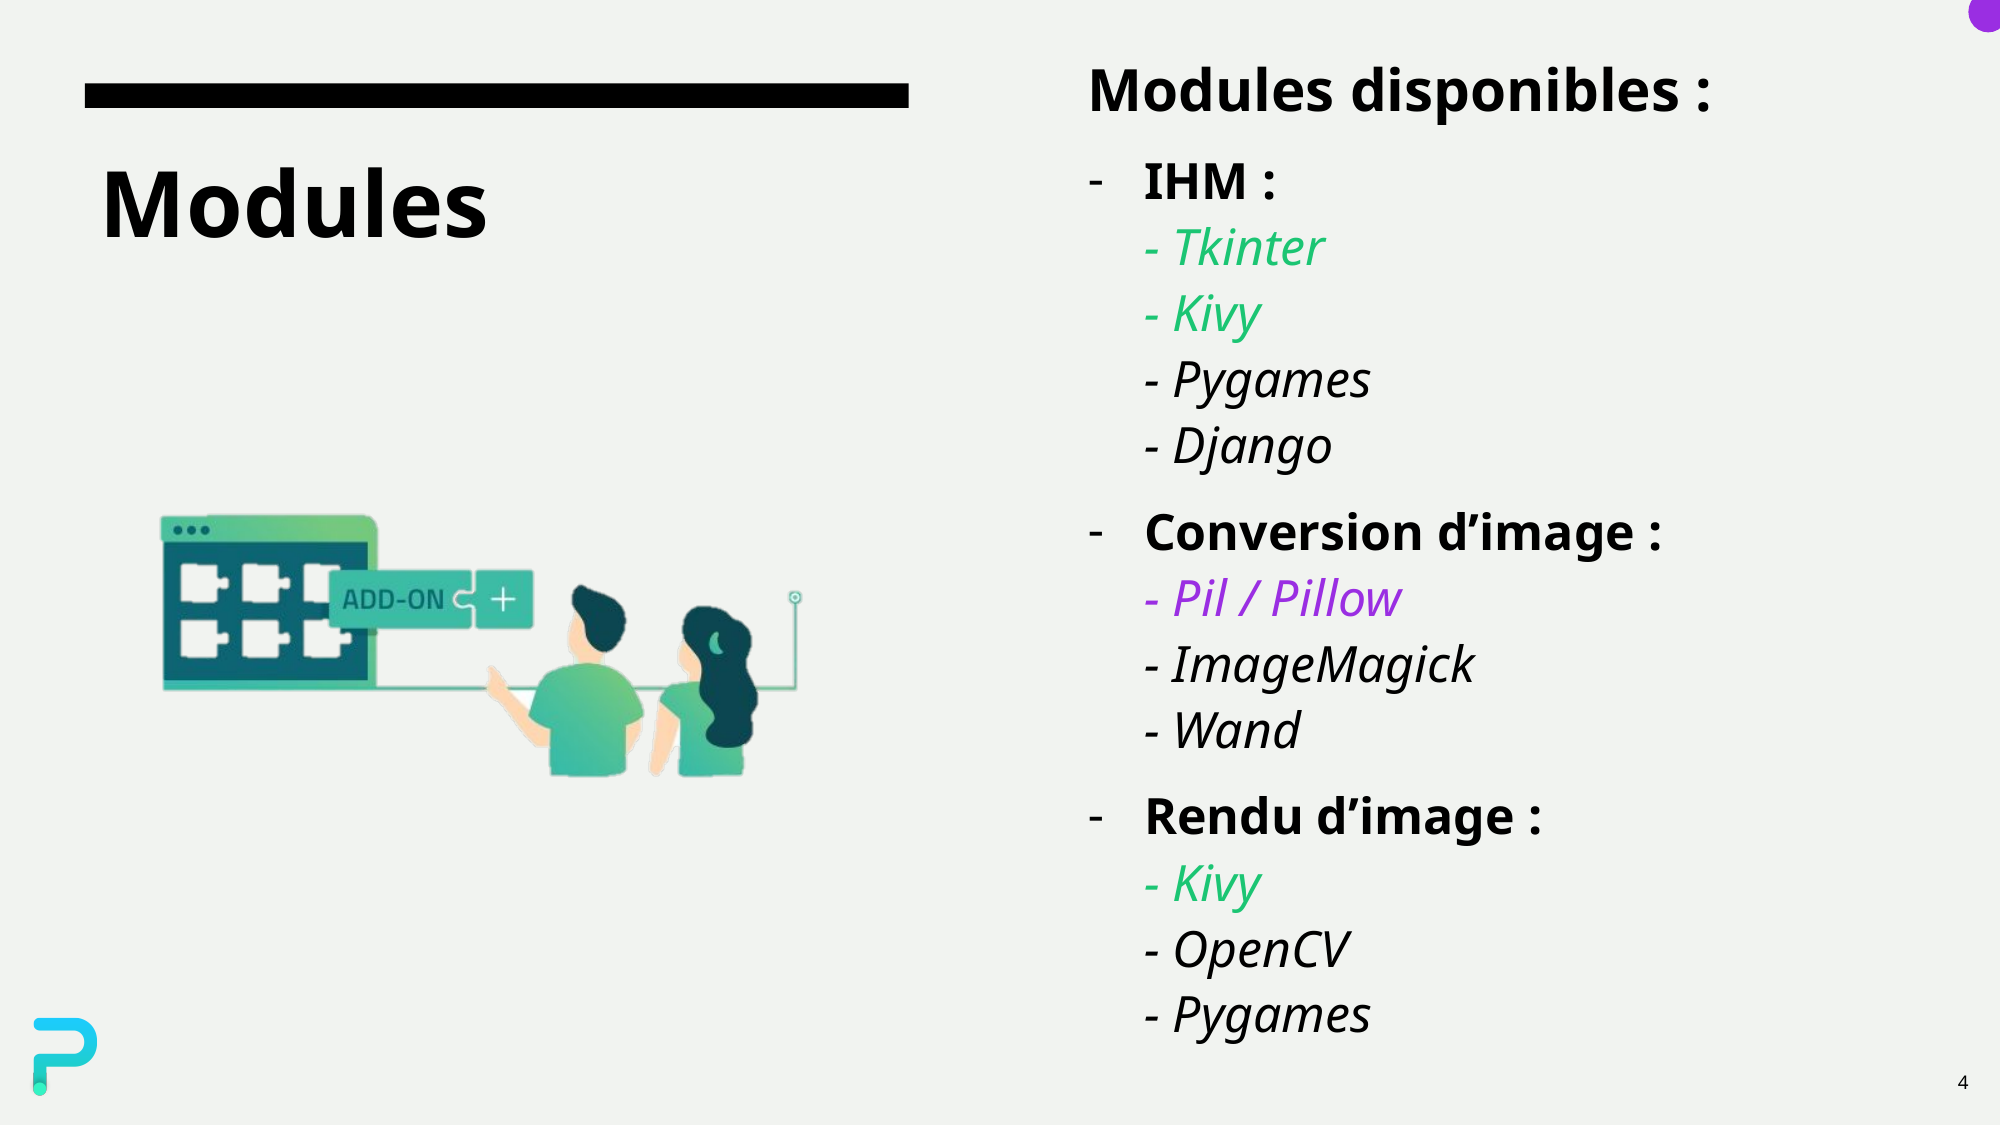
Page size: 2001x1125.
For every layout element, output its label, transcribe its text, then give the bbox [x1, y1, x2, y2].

list Modules disponibles : IHM : - Tkinter - Kivy - Pygames - Django Conversion d’image : - Pil / Pillow - ImageMagick - Wand Rendu d’image : - Kivy - OpenCV - Pygames [1072, 38, 1897, 1087]
picture [77, 331, 917, 897]
title Modules [84, 138, 909, 331]
slide_number 4 [1879, 1053, 1984, 1114]
picture [13, 1004, 118, 1109]
text_box [1967, 0, 2000, 34]
